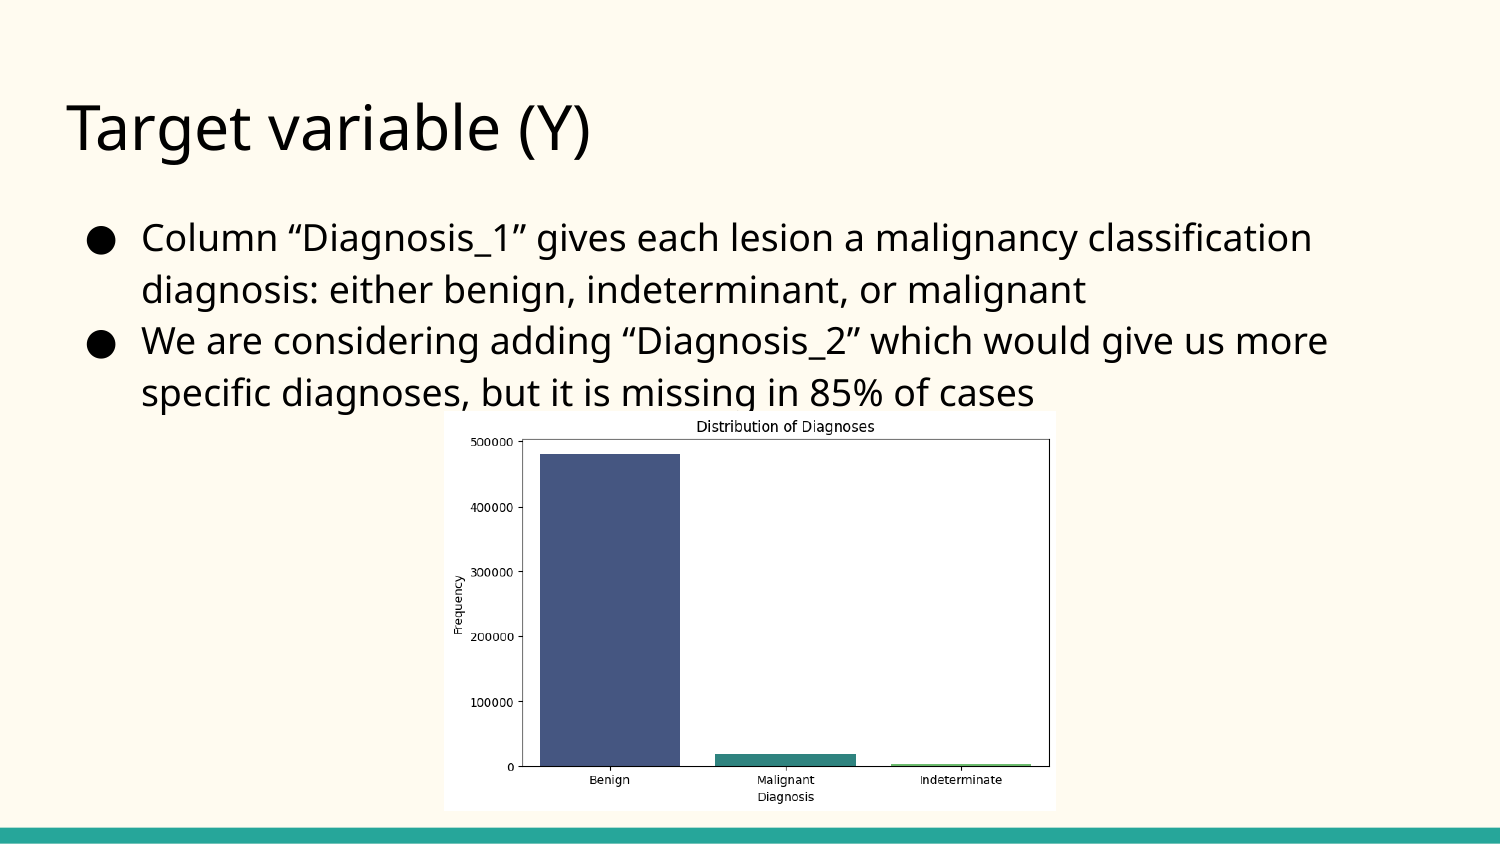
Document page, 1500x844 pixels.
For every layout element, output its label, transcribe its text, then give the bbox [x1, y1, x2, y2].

picture [443, 411, 1057, 811]
title Target variable (Y) [51, 72, 1449, 174]
list Column “Diagnosis_1” gives each lesion a malignancy classification diagnosis: either benign, indeterminant, or malignant We are considering adding “Diagnosis_2” which would give us more specific diagnoses, but it is missing in 85% of cases [51, 192, 1449, 750]
